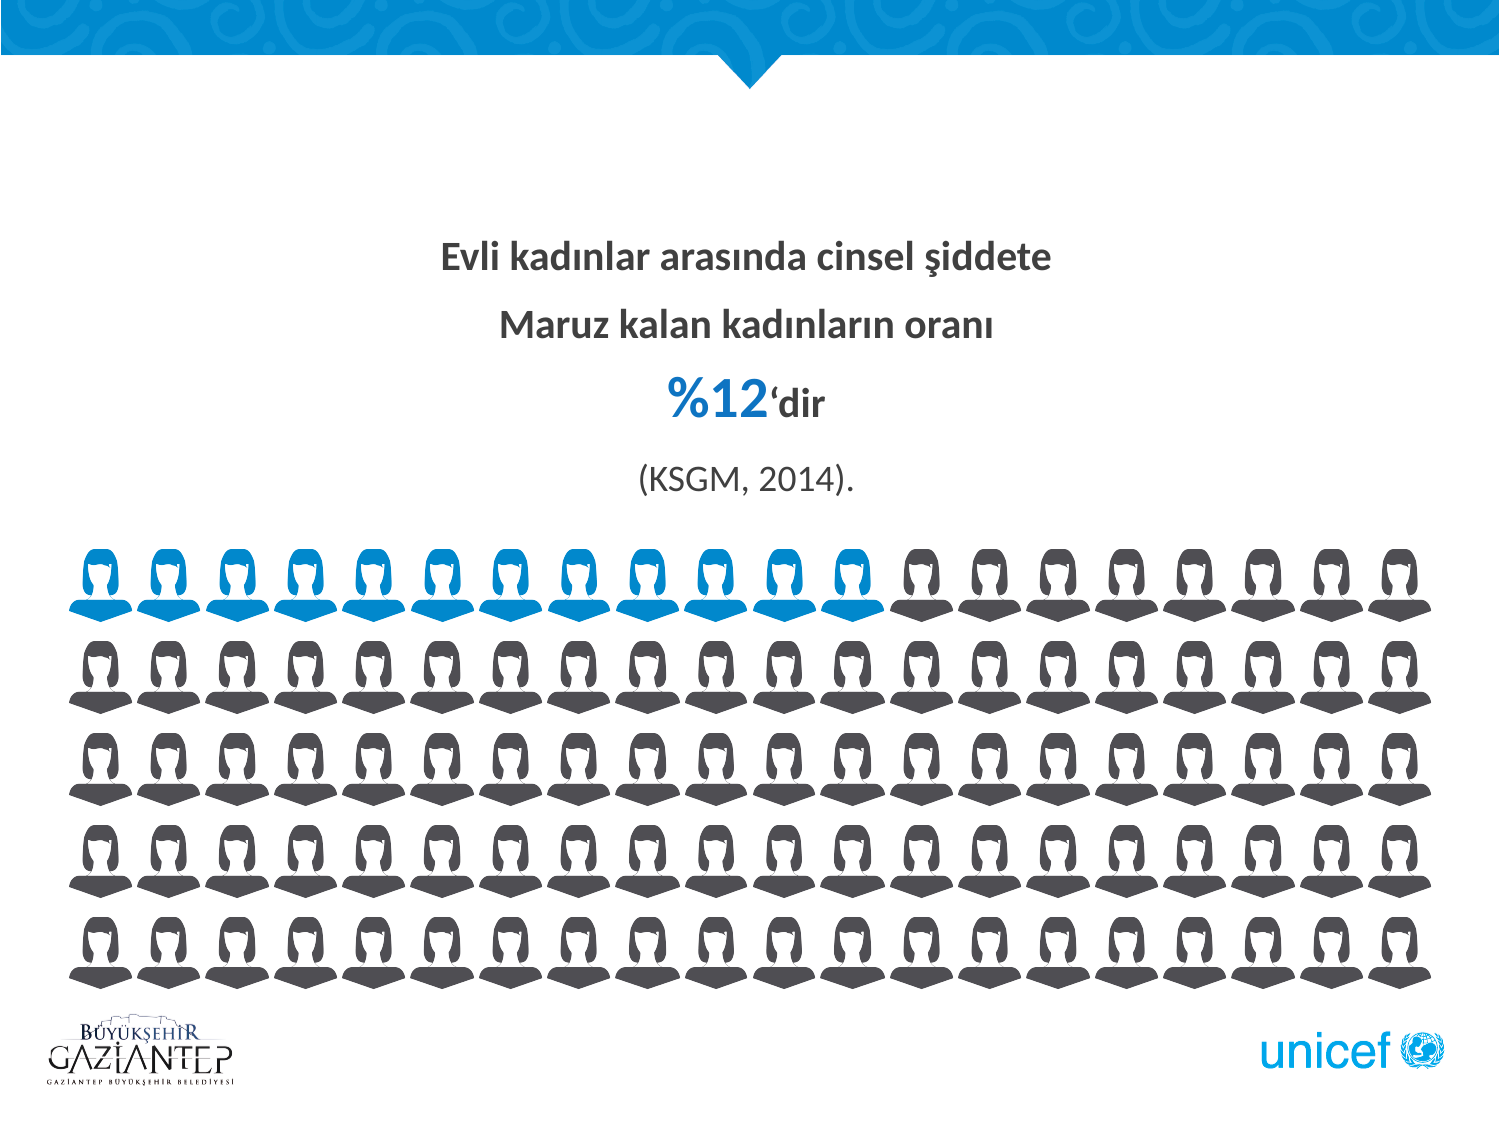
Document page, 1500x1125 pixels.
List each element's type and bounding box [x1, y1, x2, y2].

text_box [66, 546, 1434, 625]
text_box [66, 729, 1434, 809]
text_box [66, 638, 1434, 717]
text_box [66, 913, 1434, 993]
picture [0, 56, 1500, 1125]
text_box [66, 821, 1434, 901]
